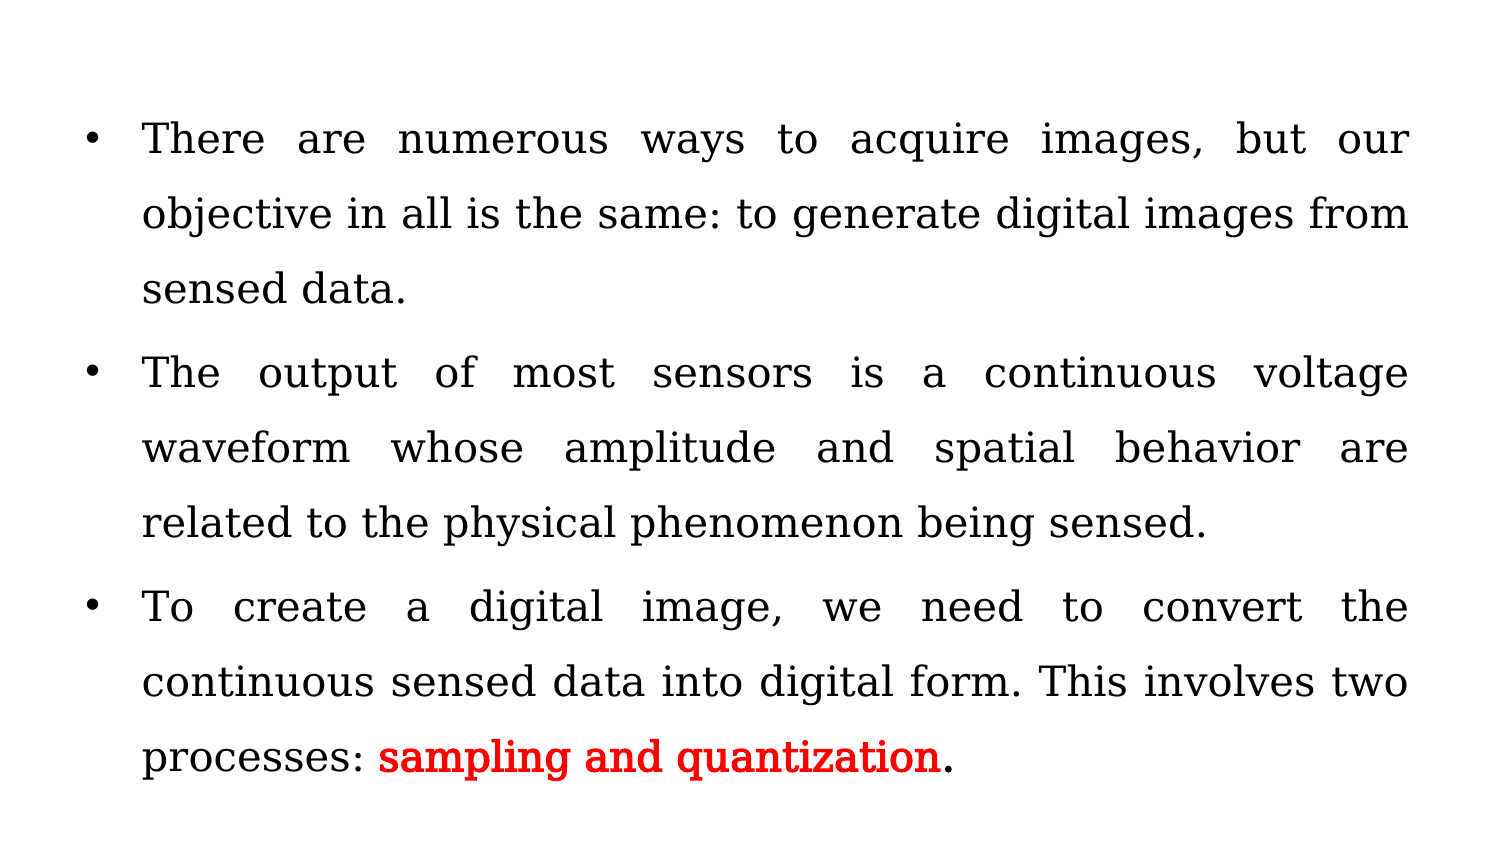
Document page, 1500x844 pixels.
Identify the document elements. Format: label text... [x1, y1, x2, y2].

list There are numerous ways to acquire images, but our objective in all is the same: to generate digital images from sensed data. The output of most sensors is a continuous voltage waveform whose amplitude and spatial behavior are related to the physical phenomenon being sensed. To create a digital image, we need to convert the continuous sensed data into digital form. This involves two processes: sampling and quantization. [70, 79, 1425, 788]
